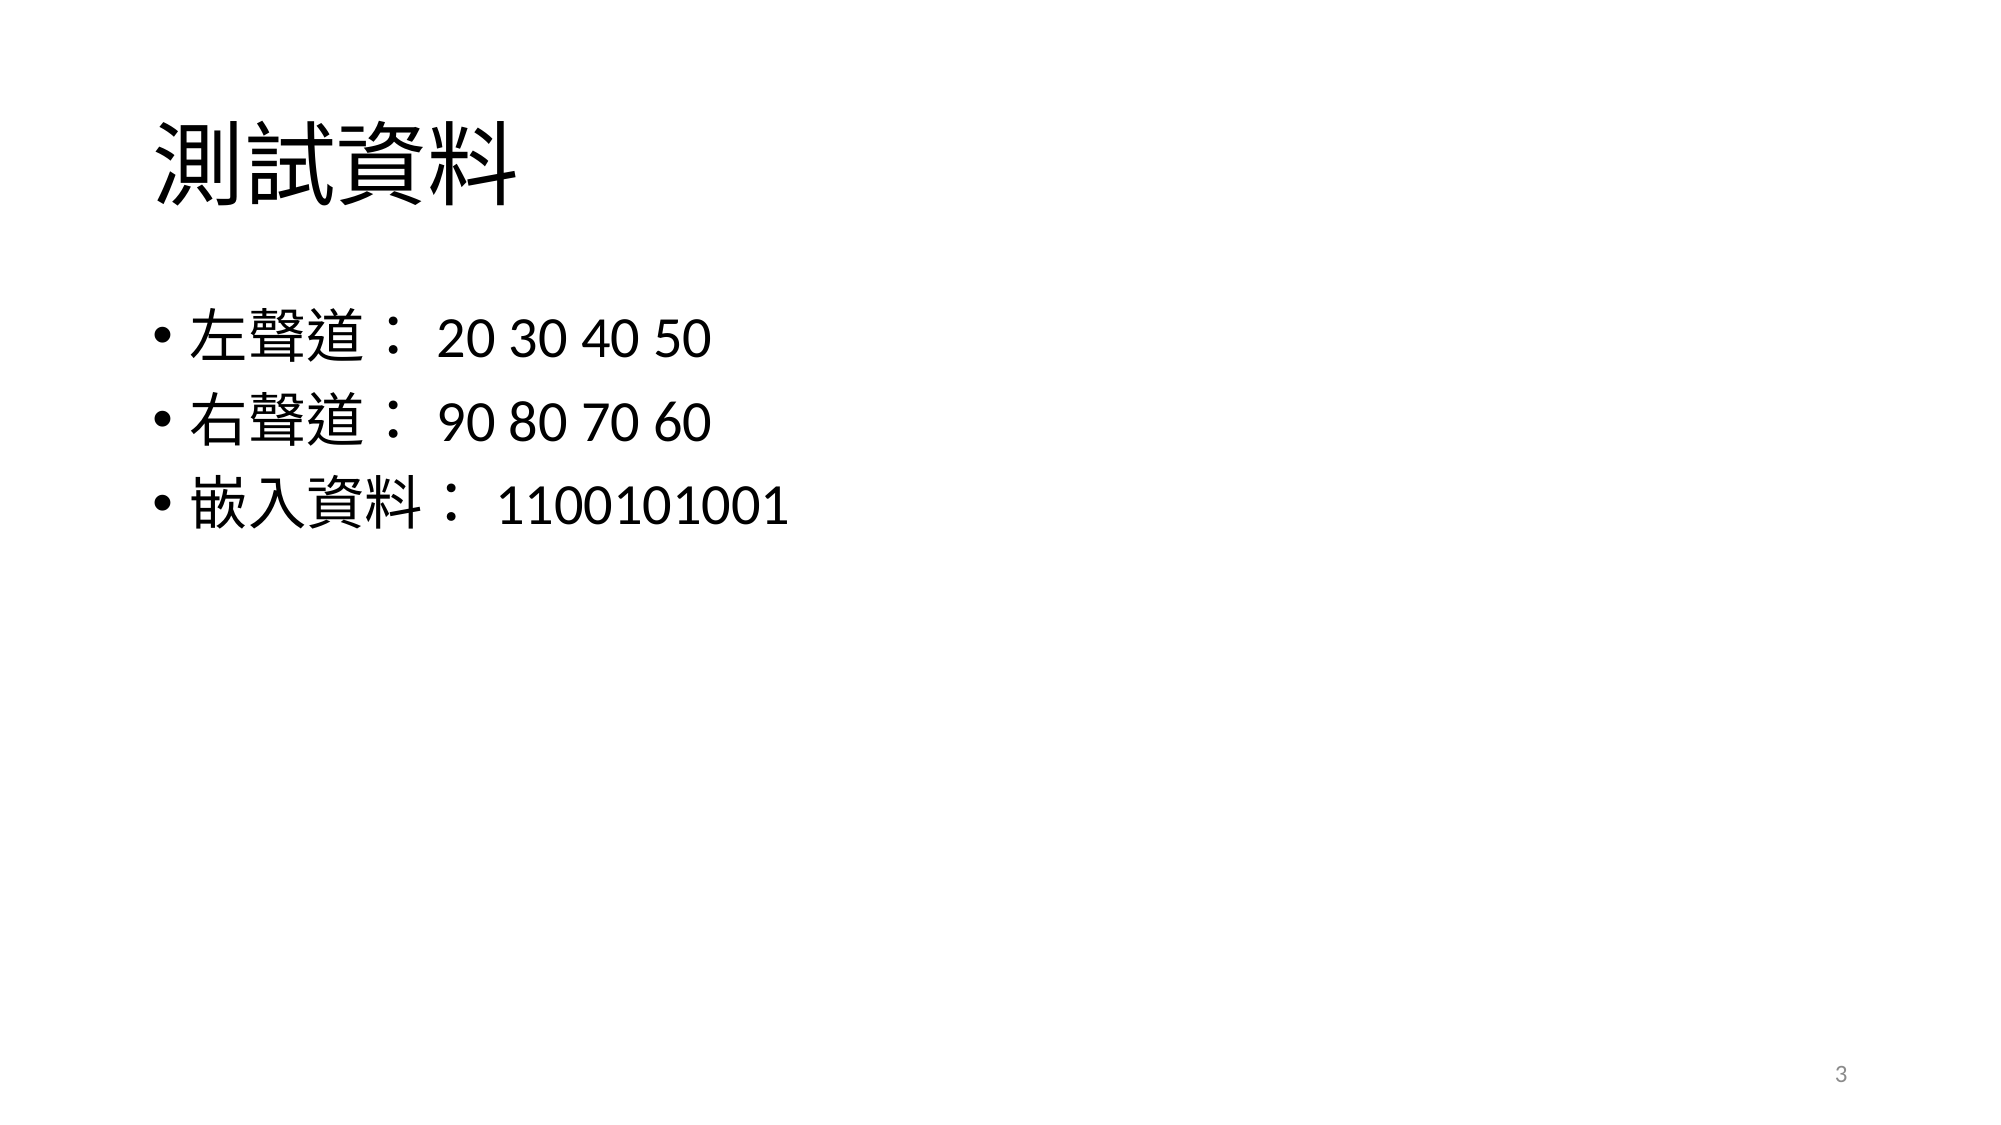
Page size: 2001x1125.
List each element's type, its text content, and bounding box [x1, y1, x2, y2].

title 測試資料 [137, 59, 1863, 278]
list 左聲道：20 30 40 50 右聲道：90 80 70 60 嵌入資料：1100101001 [137, 299, 1863, 1014]
slide_number 3 [1412, 1042, 1863, 1103]
